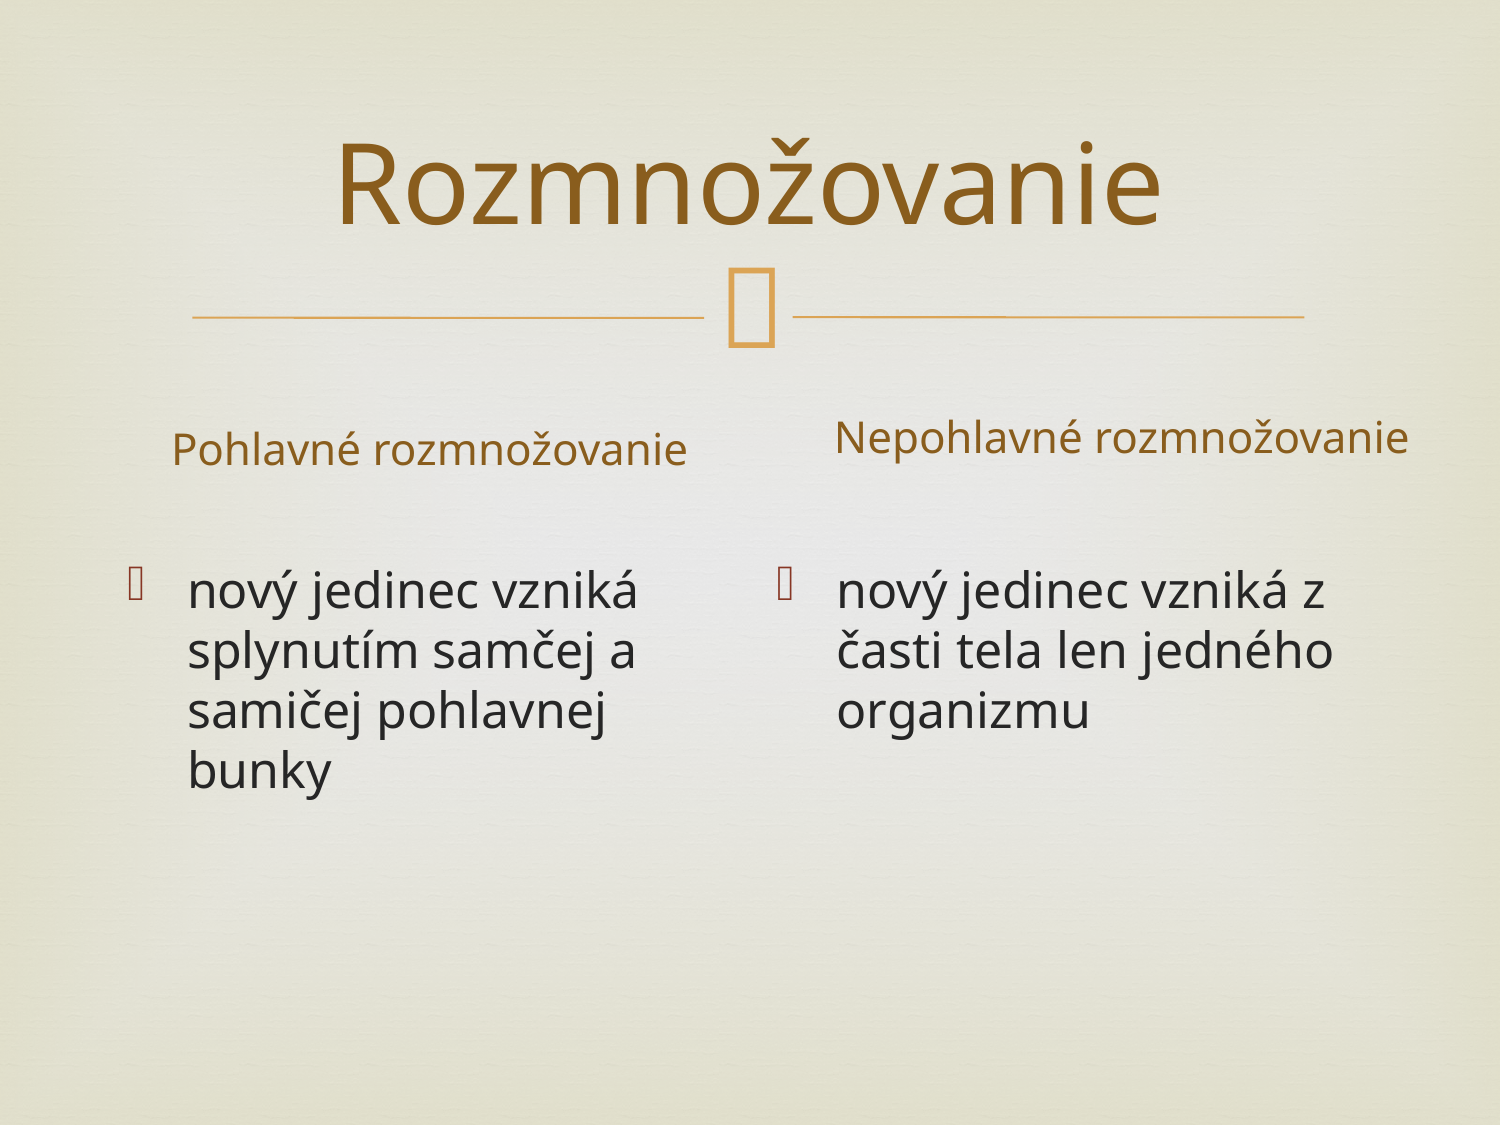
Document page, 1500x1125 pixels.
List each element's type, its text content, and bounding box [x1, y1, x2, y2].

list nový jedinec vzniká z časti tela len jedného organizmu [761, 550, 1386, 1072]
list nový jedinec vzniká splynutím samčej a samičej pohlavnej bunky [112, 550, 737, 1072]
list Pohlavné rozmnožovanie [147, 373, 713, 482]
title Rozmnožovanie [113, 93, 1386, 267]
list Nepohlavné rozmnožovanie [809, 361, 1436, 470]
